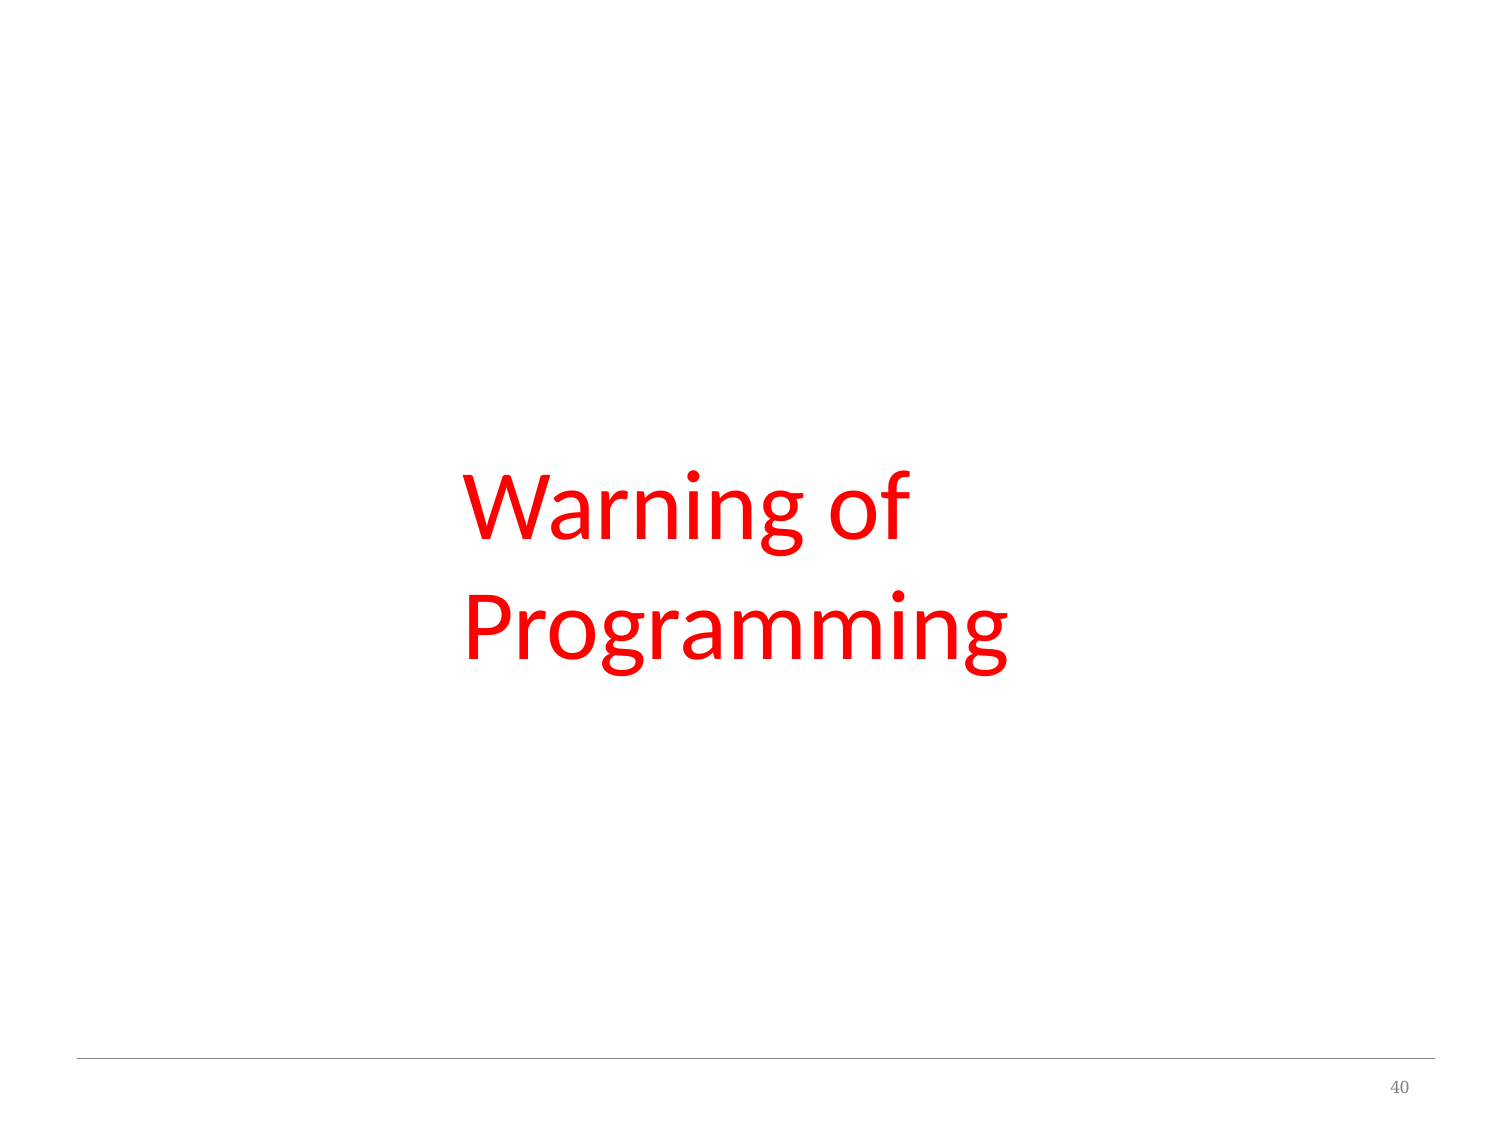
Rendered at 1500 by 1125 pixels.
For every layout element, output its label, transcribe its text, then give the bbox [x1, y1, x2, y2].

text_box Warning of Programming [446, 432, 1105, 688]
slide_number 40 [1175, 1057, 1425, 1118]
